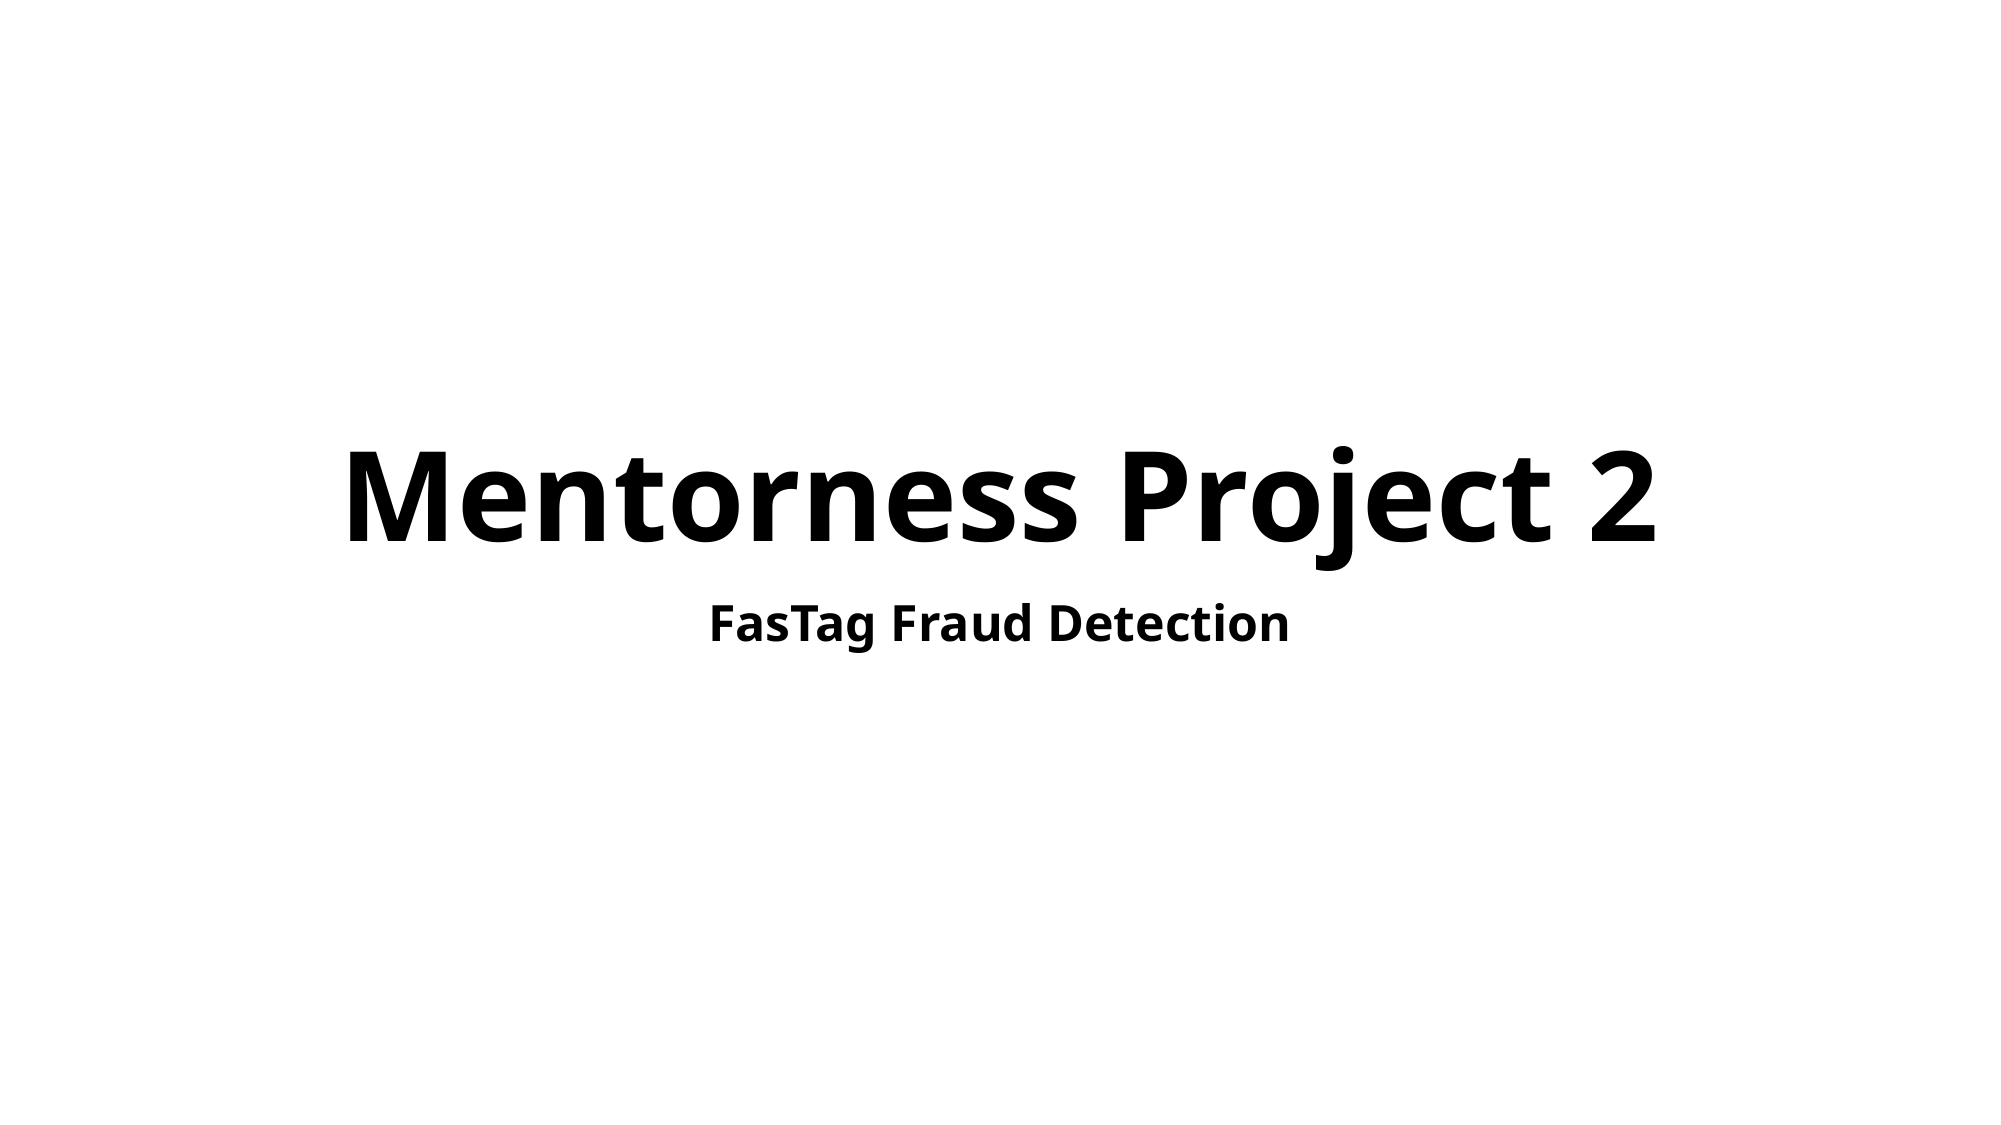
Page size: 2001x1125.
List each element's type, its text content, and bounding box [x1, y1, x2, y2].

subtitle FasTag Fraud Detection [249, 590, 1750, 863]
title Mentorness Project 2 [249, 184, 1750, 576]
